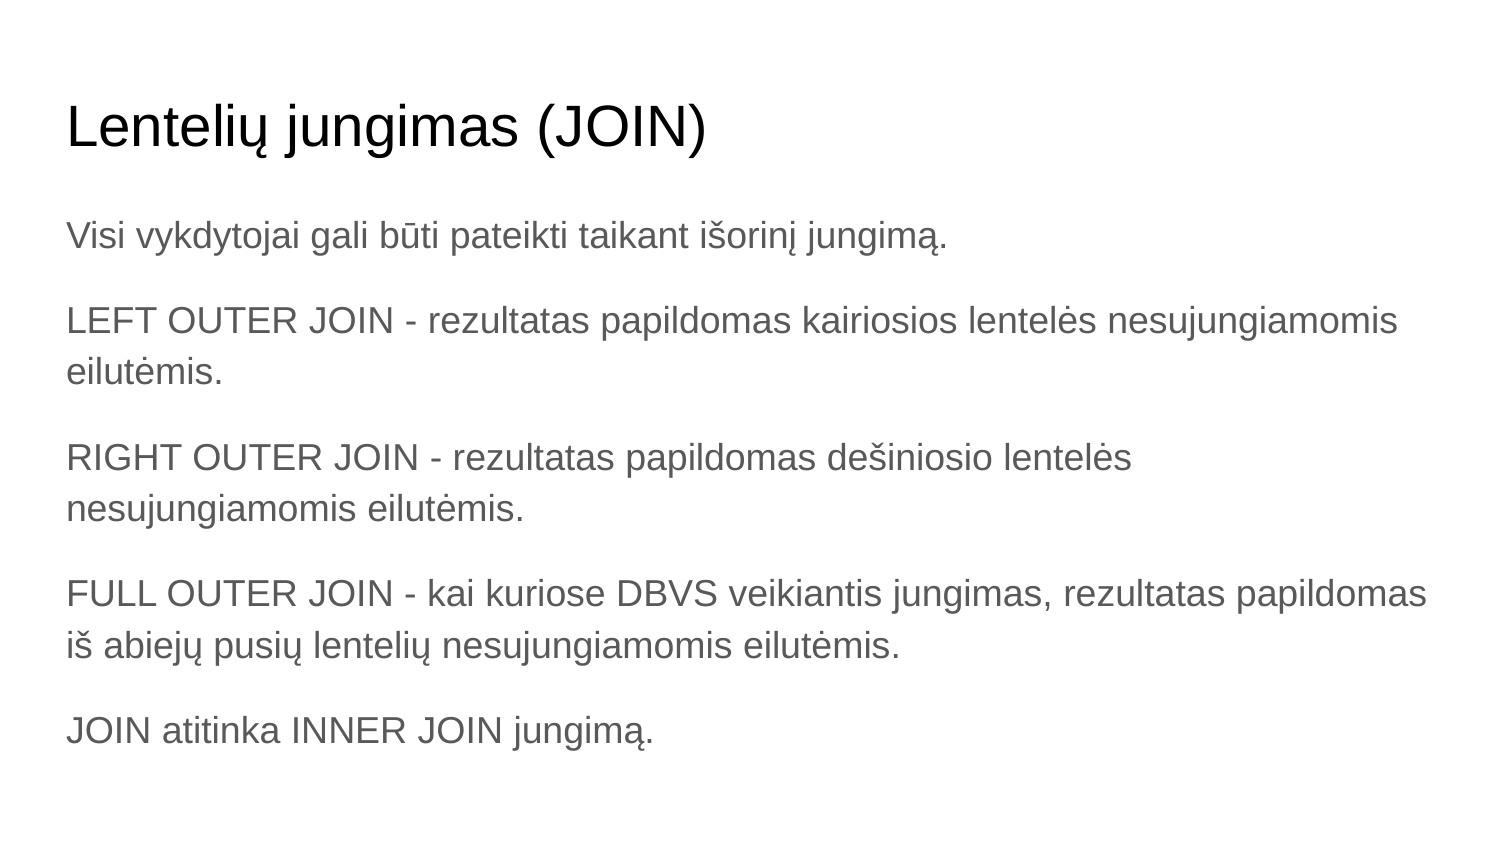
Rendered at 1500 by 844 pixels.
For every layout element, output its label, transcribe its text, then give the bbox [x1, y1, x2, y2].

title Lentelių jungimas (JOIN) [51, 72, 1449, 167]
list Visi vykdytojai gali būti pateikti taikant išorinį jungimą. LEFT OUTER JOIN - rezultatas papildomas kairiosios lentelės nesujungiamomis eilutėmis. RIGHT OUTER JOIN - rezultatas papildomas dešiniosio lentelės nesujungiamomis eilutėmis. FULL OUTER JOIN - kai kuriose DBVS veikiantis jungimas, rezultatas papildomas iš abiejų pusių lentelių nesujungiamomis eilutėmis. JOIN atitinka INNER JOIN jungimą. [51, 189, 1449, 750]
